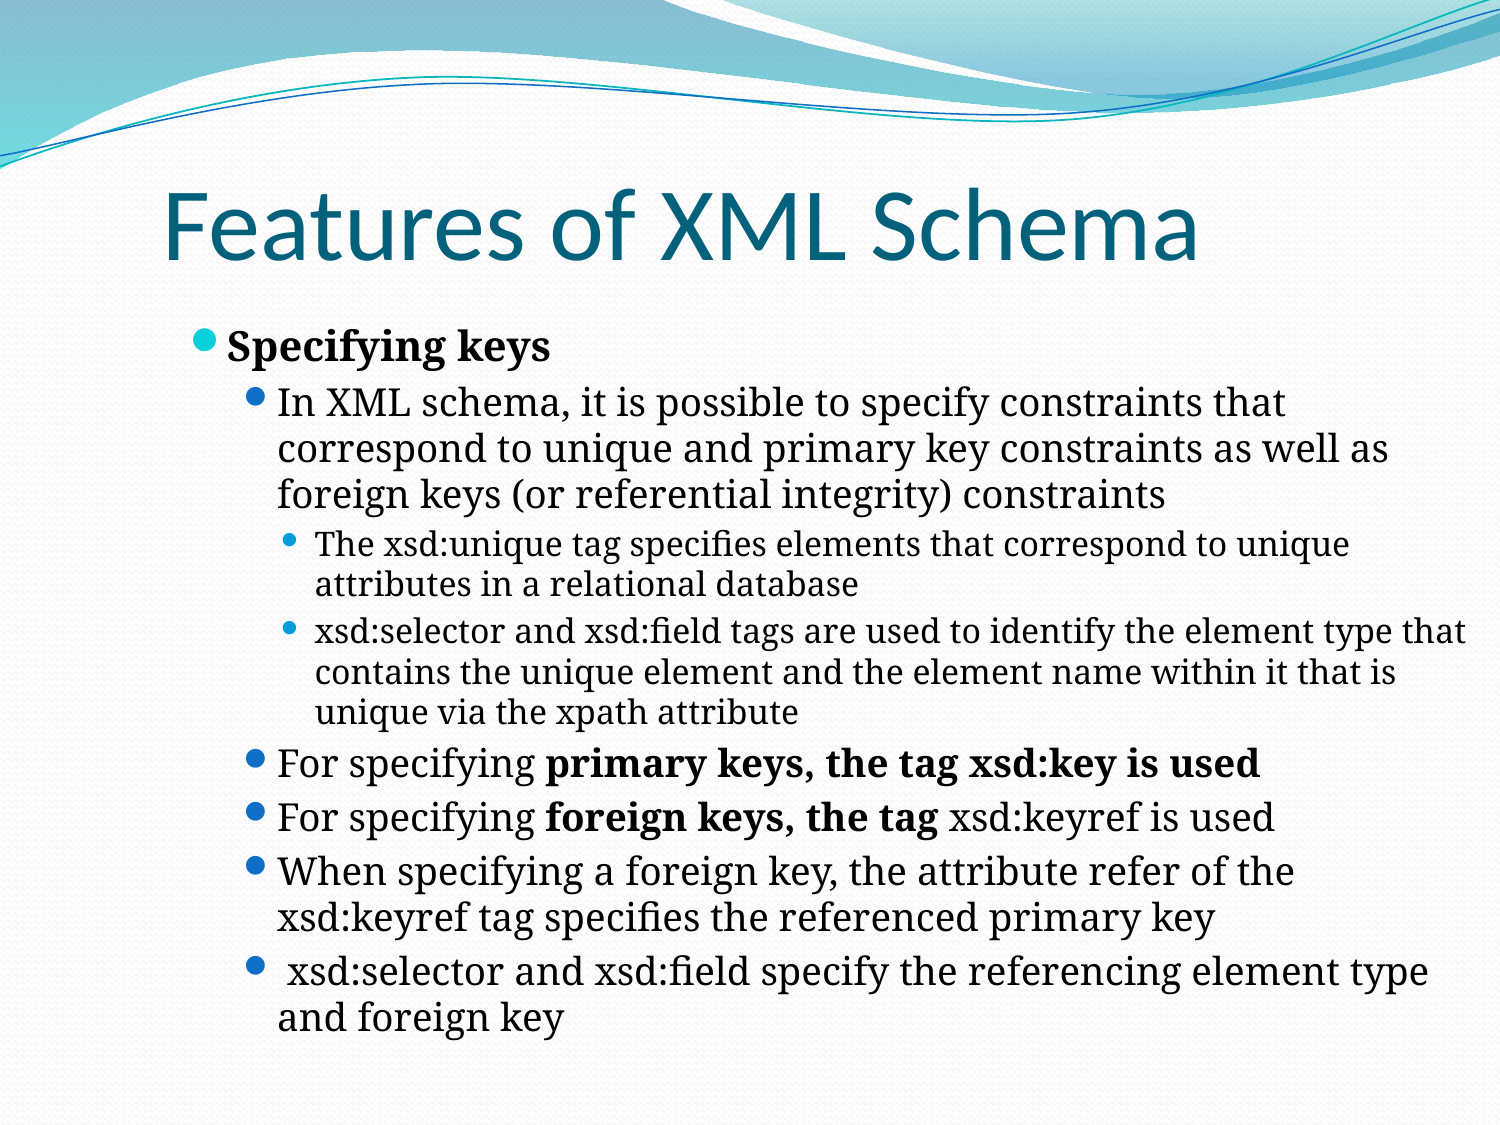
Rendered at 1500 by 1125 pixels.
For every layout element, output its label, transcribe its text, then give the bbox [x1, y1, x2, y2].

title Features of XML Schema [162, 31, 1500, 282]
list Specifying keys In XML schema, it is possible to specify constraints that correspond to unique and primary key constraints as well as foreign keys (or referential integrity) constraints The xsd:unique tag specifies elements that correspond to unique attributes in a relational database xsd:selector and xsd:field tags are used to identify the element type that contains the unique element and the element name within it that is unique via the xpath attribute For specifying primary keys, the tag xsd:key is used For specifying foreign keys, the tag xsd:keyref is used When specifying a foreign key, the attribute refer of the xsd:keyref tag specifies the referenced primary key xsd:selector and xsd:field specify the referencing element type and foreign key [174, 312, 1500, 1063]
